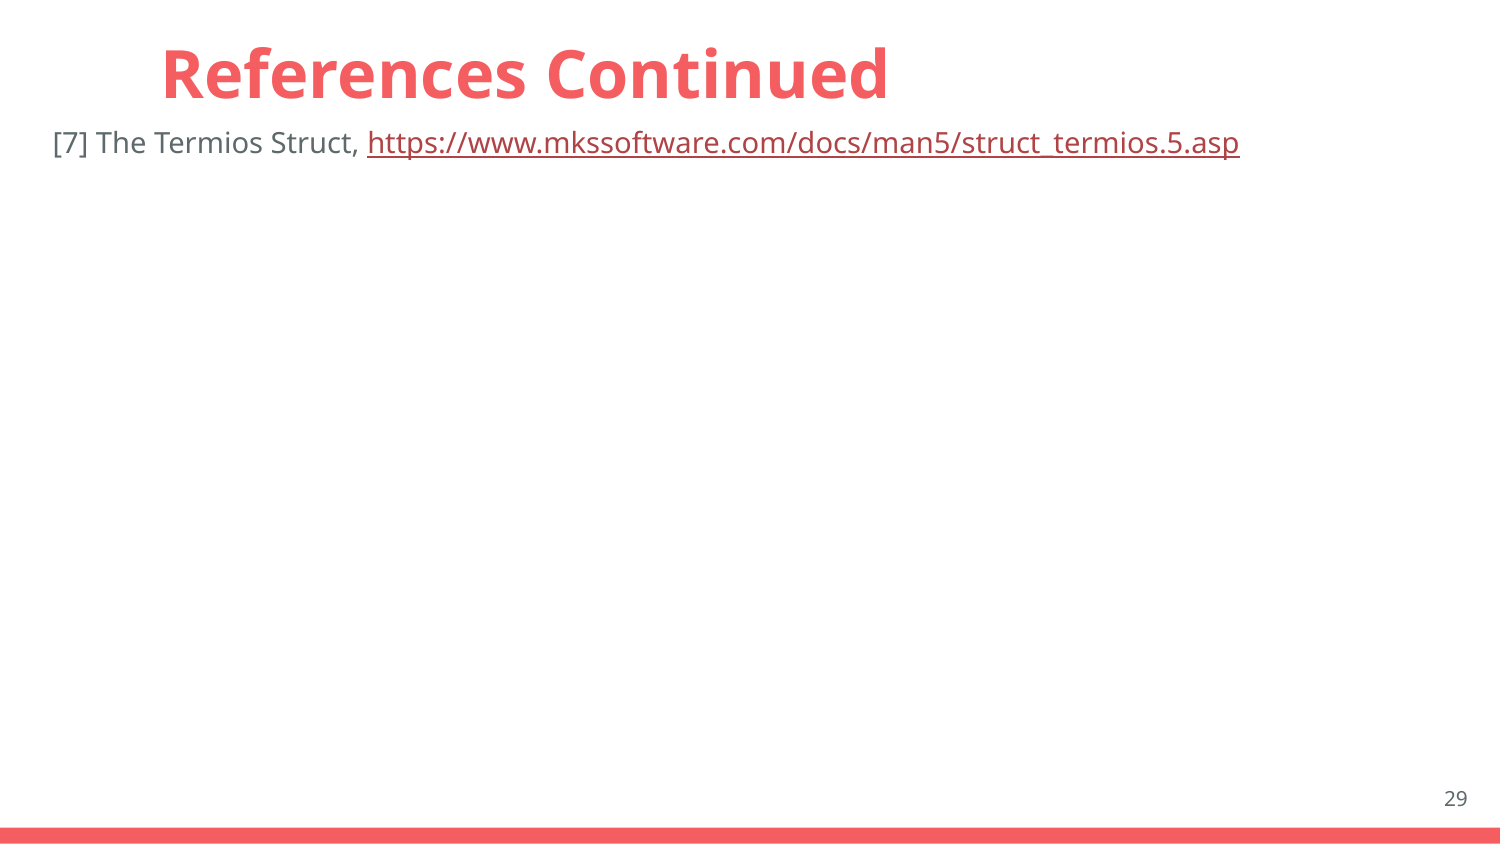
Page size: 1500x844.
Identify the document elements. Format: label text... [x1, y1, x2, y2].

slide_number 29 [1392, 767, 1483, 833]
list [7] The Termios Struct, https://www.mkssoftware.com/docs/man5/struct_termios.5.asp [37, 103, 1463, 764]
title References Continued [145, 17, 1377, 103]
